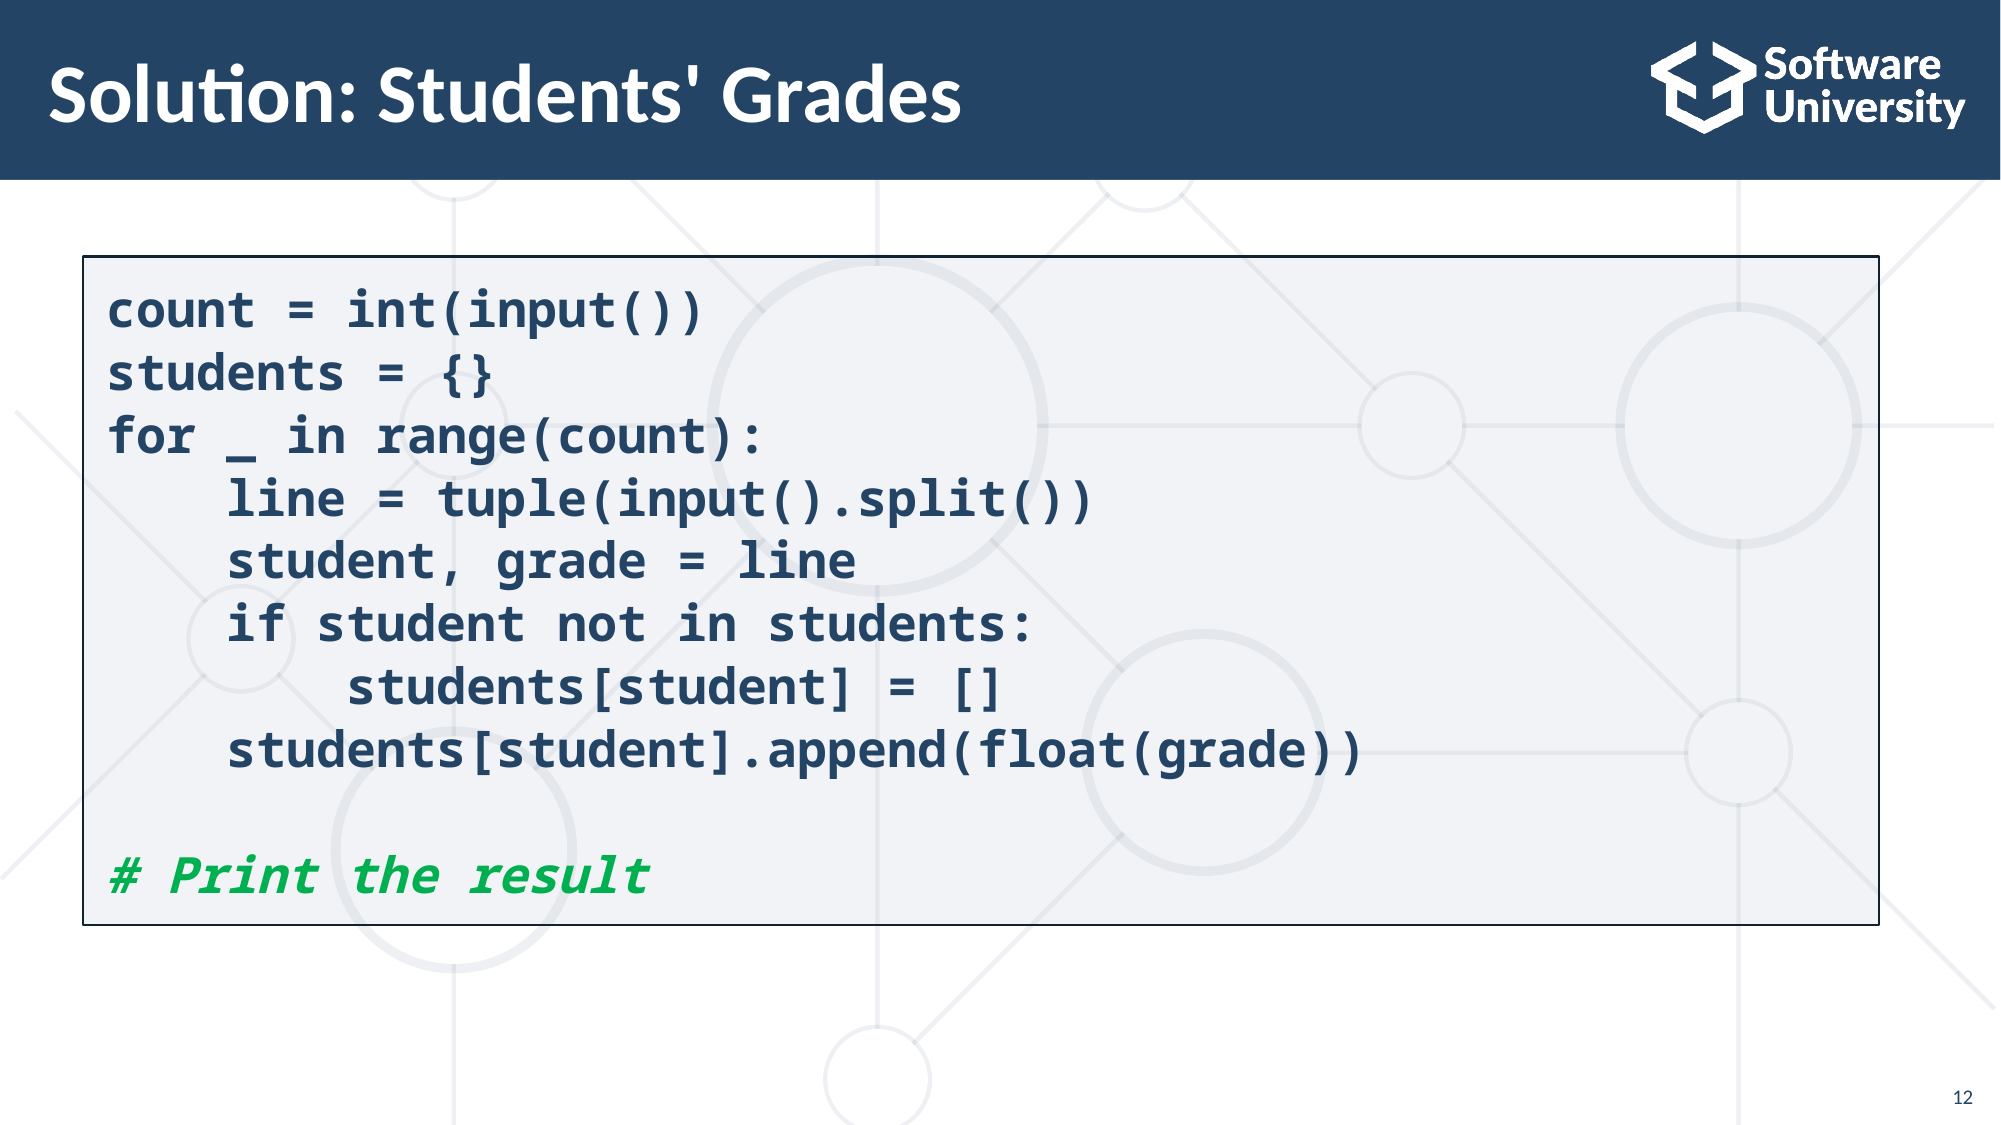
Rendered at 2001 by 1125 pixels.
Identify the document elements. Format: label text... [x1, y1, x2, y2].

text_box 12 [1927, 1067, 1989, 1117]
list count = int(input()) students = {} for _ in range(count): line = tuple(input().split()) student, grade = line if student not in students: students[student] = [] students[student].append(float(grade)) # Print the result [82, 255, 1880, 926]
title Solution: Students' Grades [31, 16, 1625, 162]
picture [1651, 41, 1966, 134]
